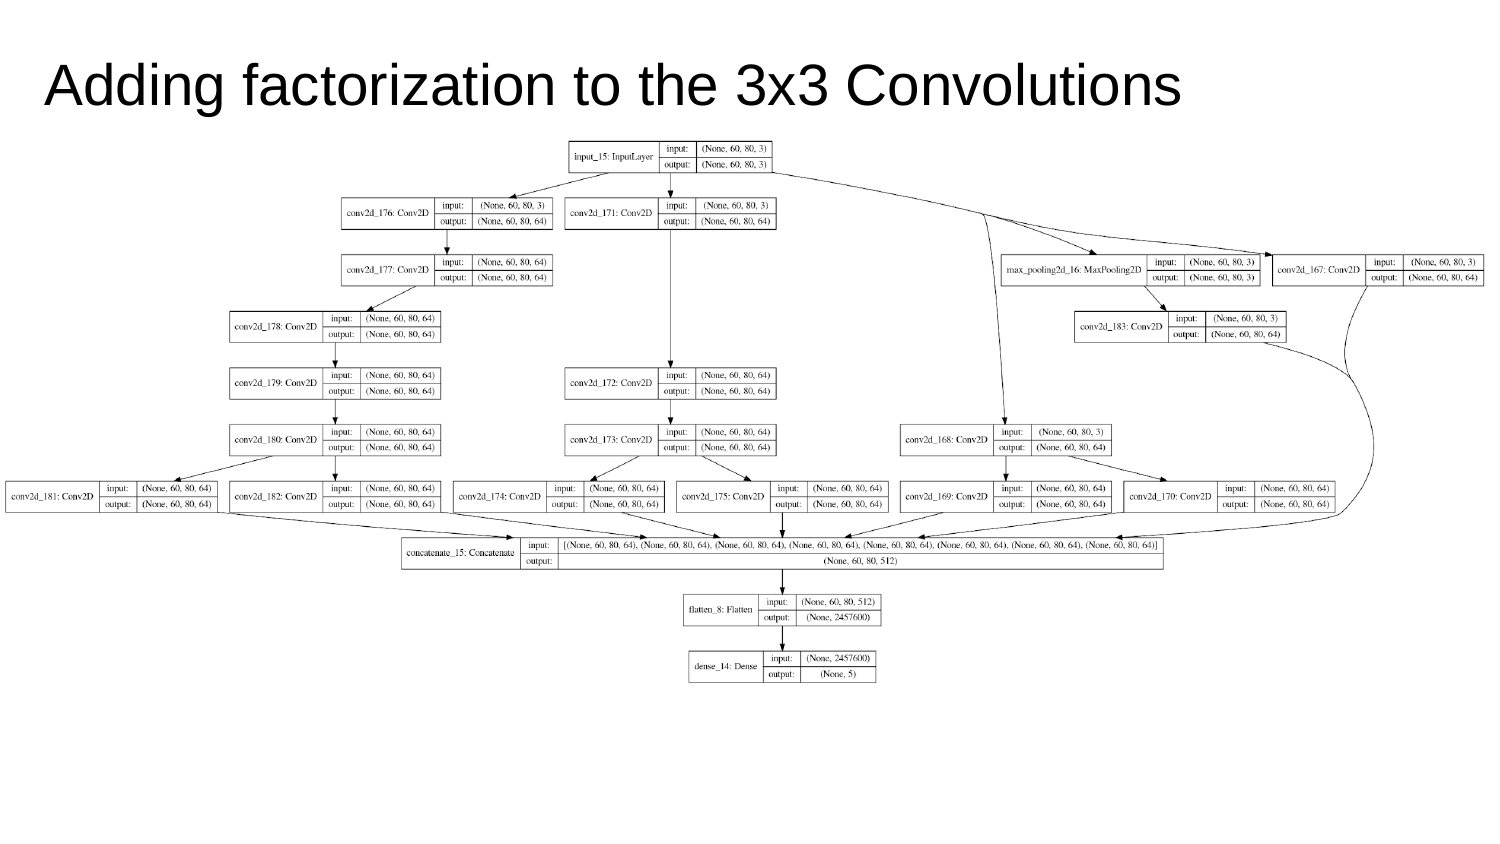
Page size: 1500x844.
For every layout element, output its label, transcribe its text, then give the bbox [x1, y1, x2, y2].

title Adding factorization to the 3x3 Convolutions [29, 31, 1428, 126]
picture [3, 137, 1486, 685]
